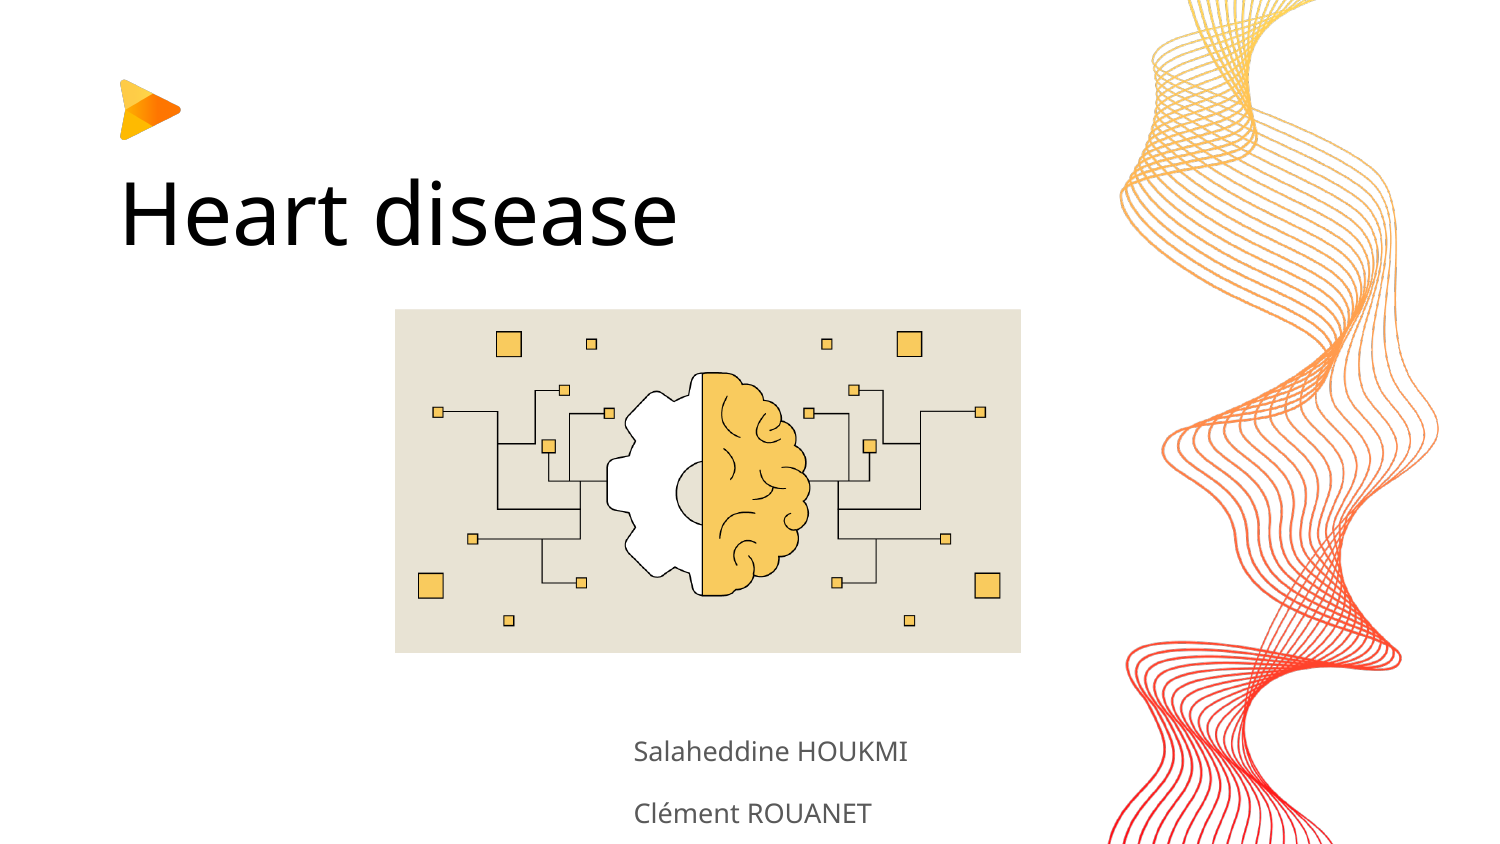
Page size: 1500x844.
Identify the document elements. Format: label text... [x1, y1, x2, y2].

list Salaheddine HOUKMI Clément ROUANET [618, 714, 1096, 844]
picture [1056, 0, 1483, 844]
picture [119, 78, 181, 140]
title Heart disease [103, 151, 1364, 271]
picture [395, 308, 1021, 653]
